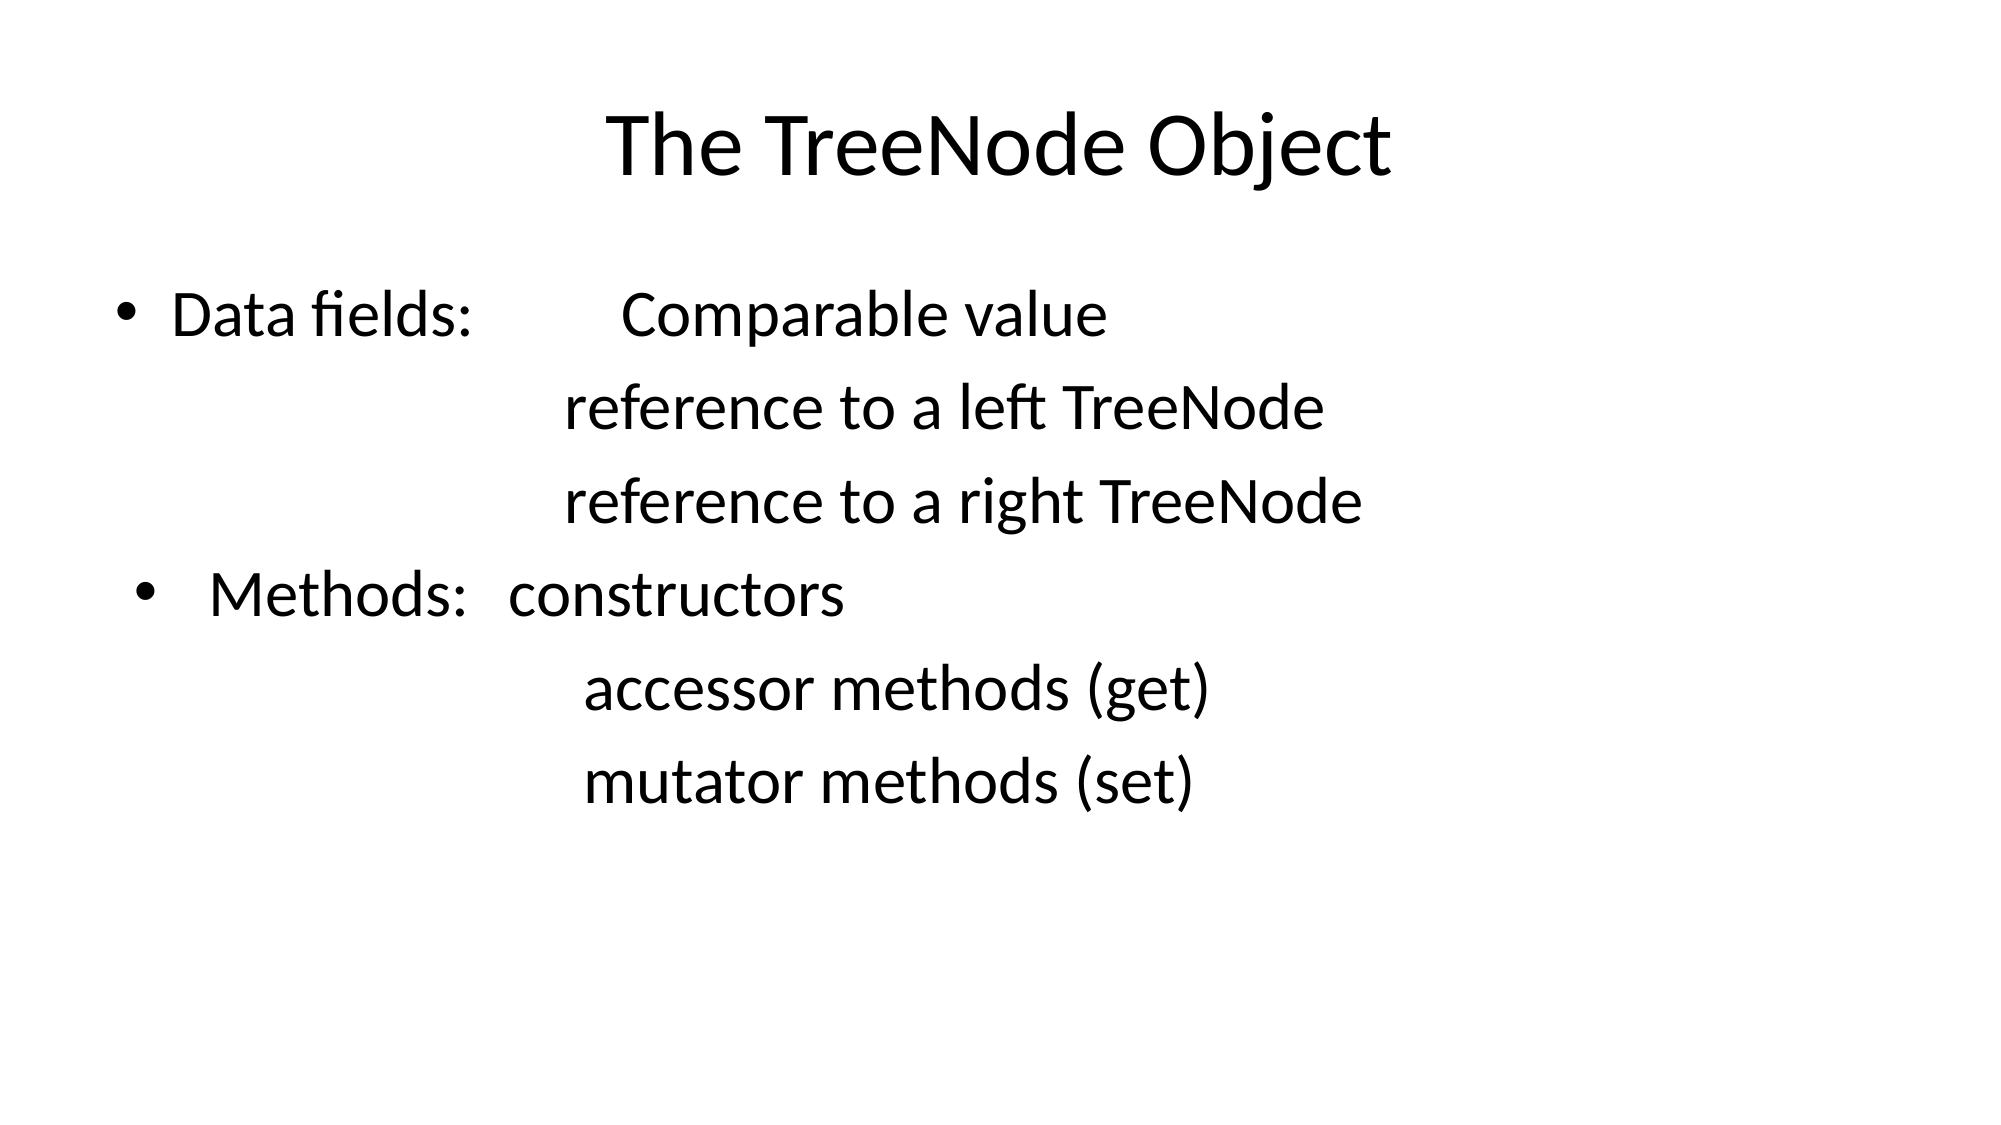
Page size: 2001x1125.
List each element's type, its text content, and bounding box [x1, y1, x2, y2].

list Data fields: Comparable value reference to a left TreeNode reference to a right TreeNode Methods: constructors accessor methods (get) mutator methods (set) [99, 262, 1900, 1005]
title The TreeNode Object [99, 45, 1900, 233]
